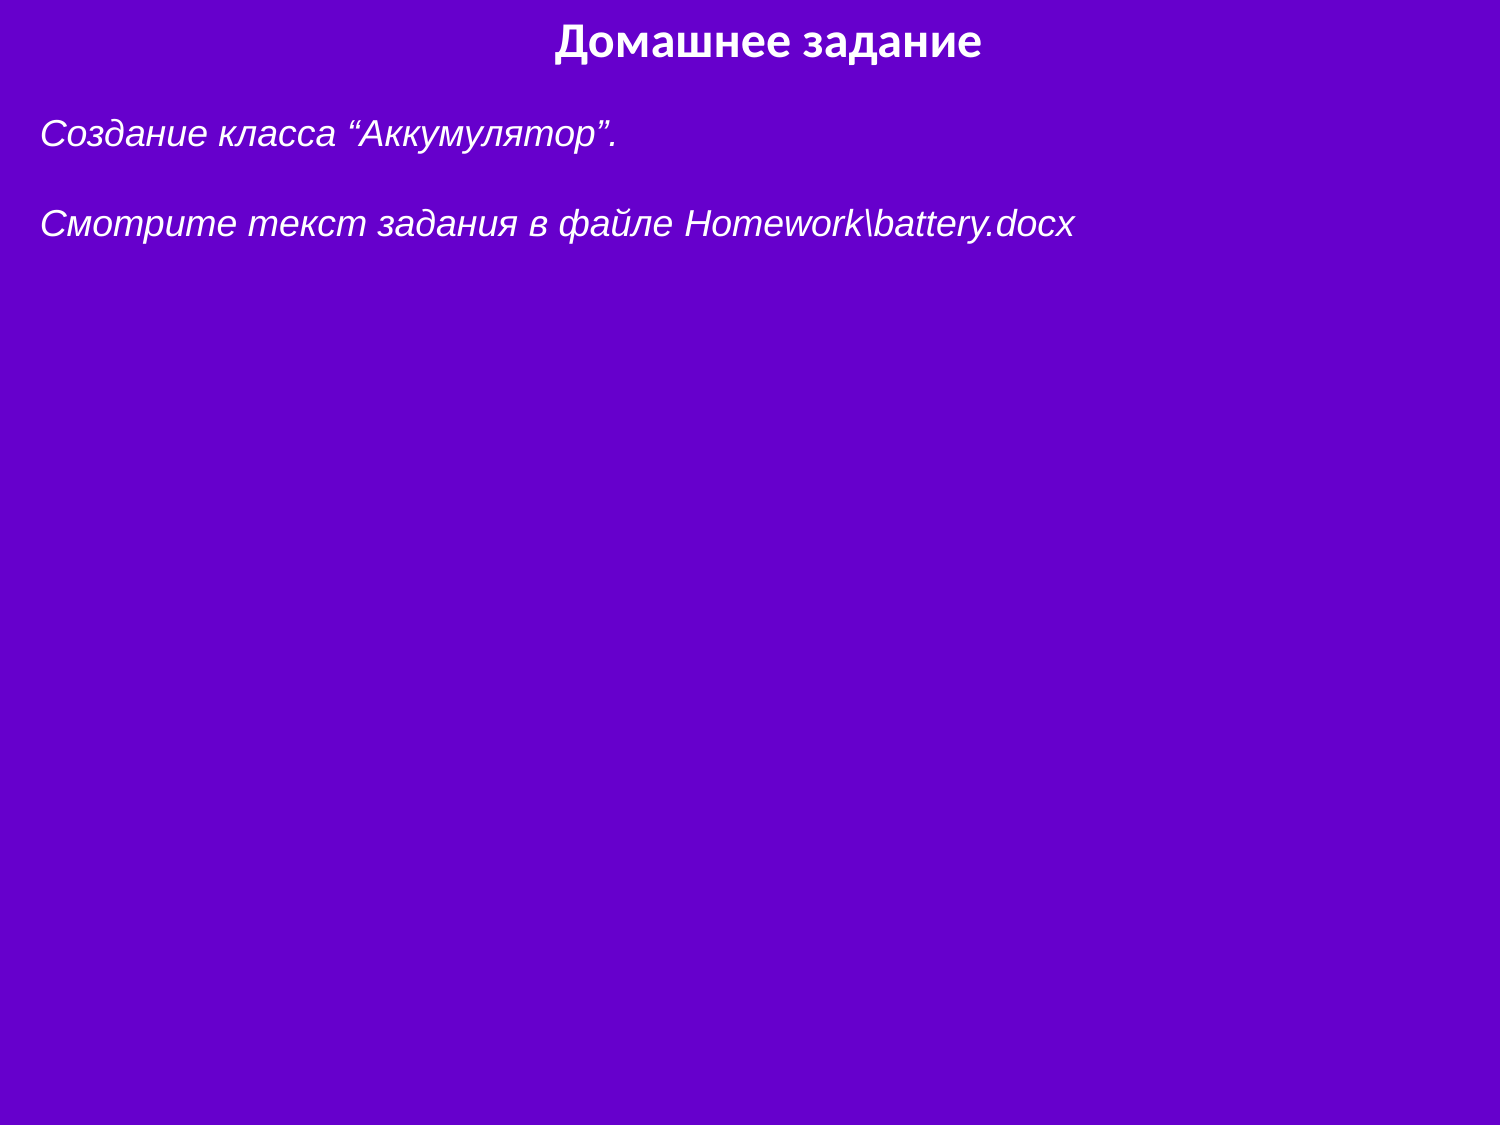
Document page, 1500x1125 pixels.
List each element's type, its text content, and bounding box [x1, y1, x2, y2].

text_box Домашнее задание [349, 0, 1188, 75]
text_box Создание класса “Аккумулятор”. Смотрите текст задания в файле Homework\battery.docx [24, 101, 1475, 252]
